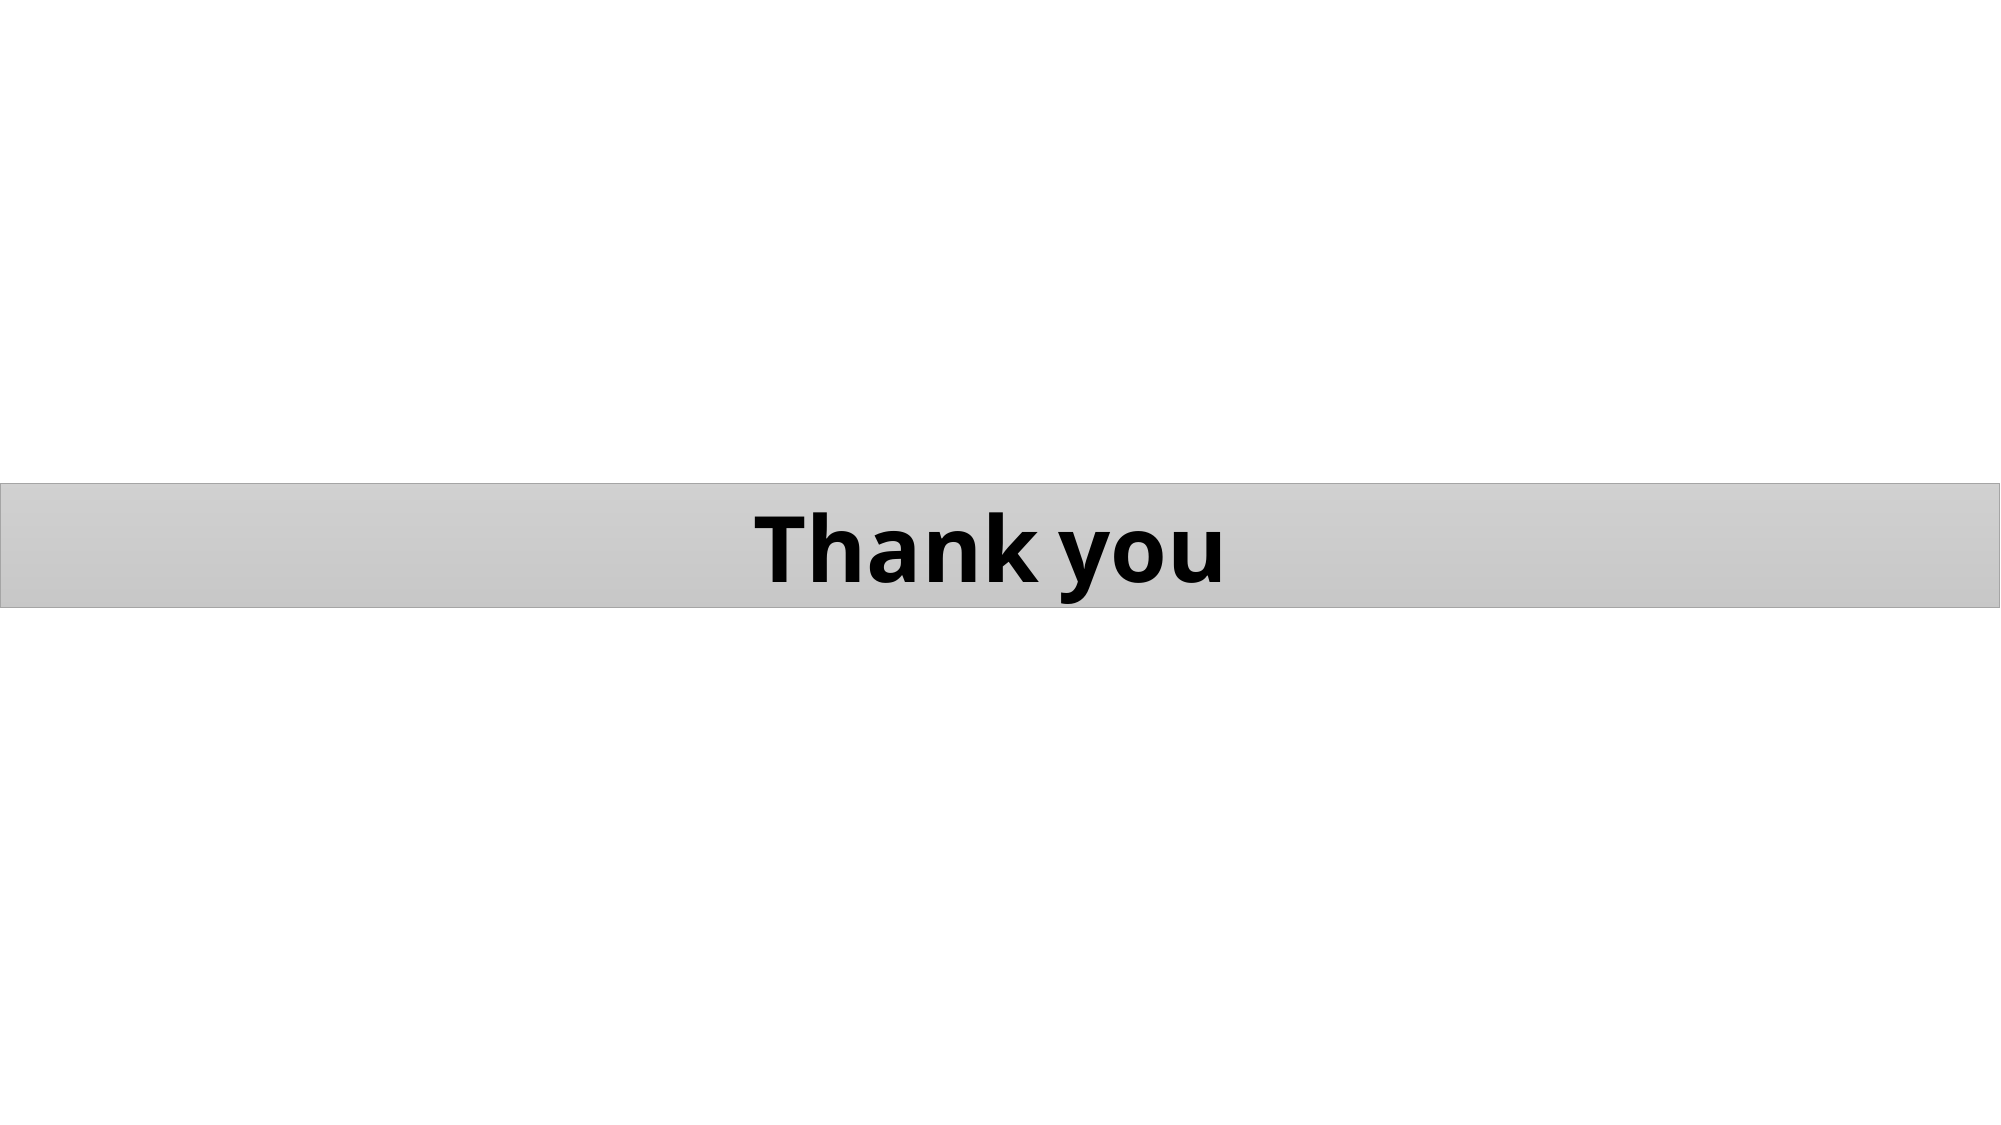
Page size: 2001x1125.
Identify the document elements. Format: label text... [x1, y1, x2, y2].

text_box Thank you [0, 483, 2000, 608]
